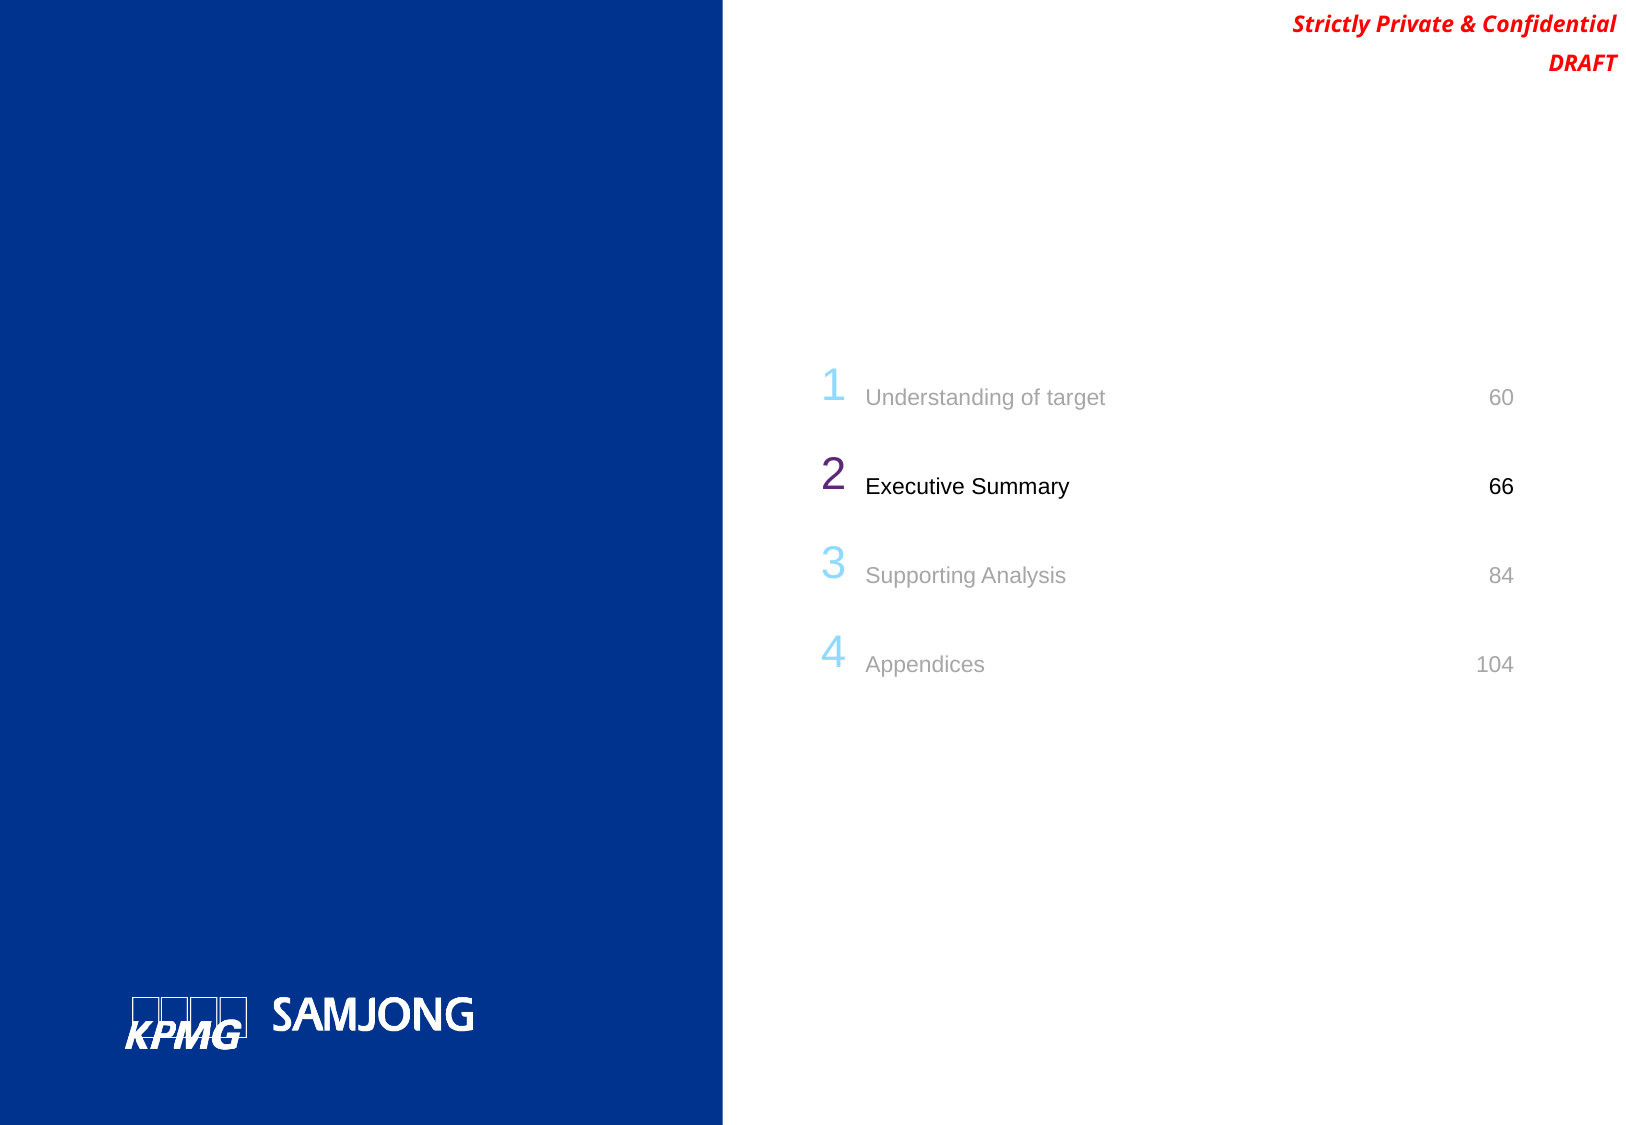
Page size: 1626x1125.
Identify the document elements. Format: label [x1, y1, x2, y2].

table_cell [776, 429, 1528, 696]
picture [111, 955, 486, 1092]
table_header [776, 340, 1528, 429]
